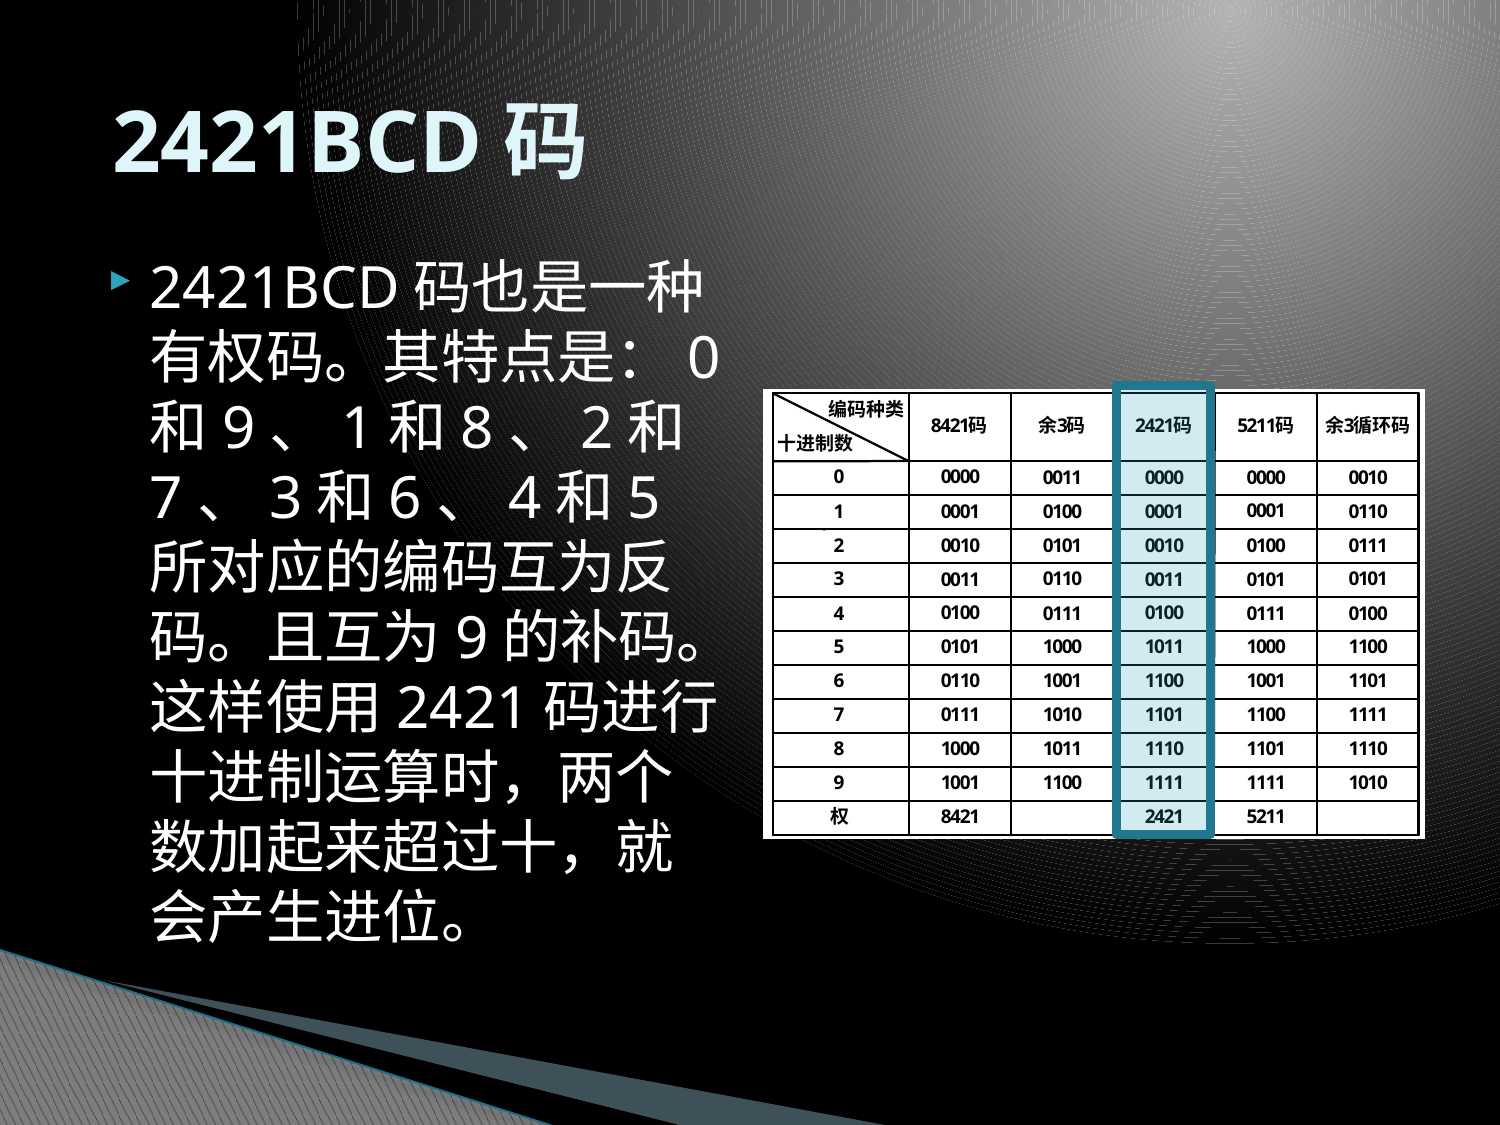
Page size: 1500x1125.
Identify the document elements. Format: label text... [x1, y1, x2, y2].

list 2421BCD码也是一种有权码。其特点是：0和9、1和8、2和7、3和6、4和5所对应的编码互为反码。且互为9的补码。这样使用2421码进行十进制运算时，两个数加起来超过十，就会产生进位。 [75, 243, 738, 986]
title 2421BCD码 [75, 45, 1425, 233]
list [762, 388, 1426, 840]
picture [0, 952, 543, 1125]
text_box [1112, 381, 1215, 388]
